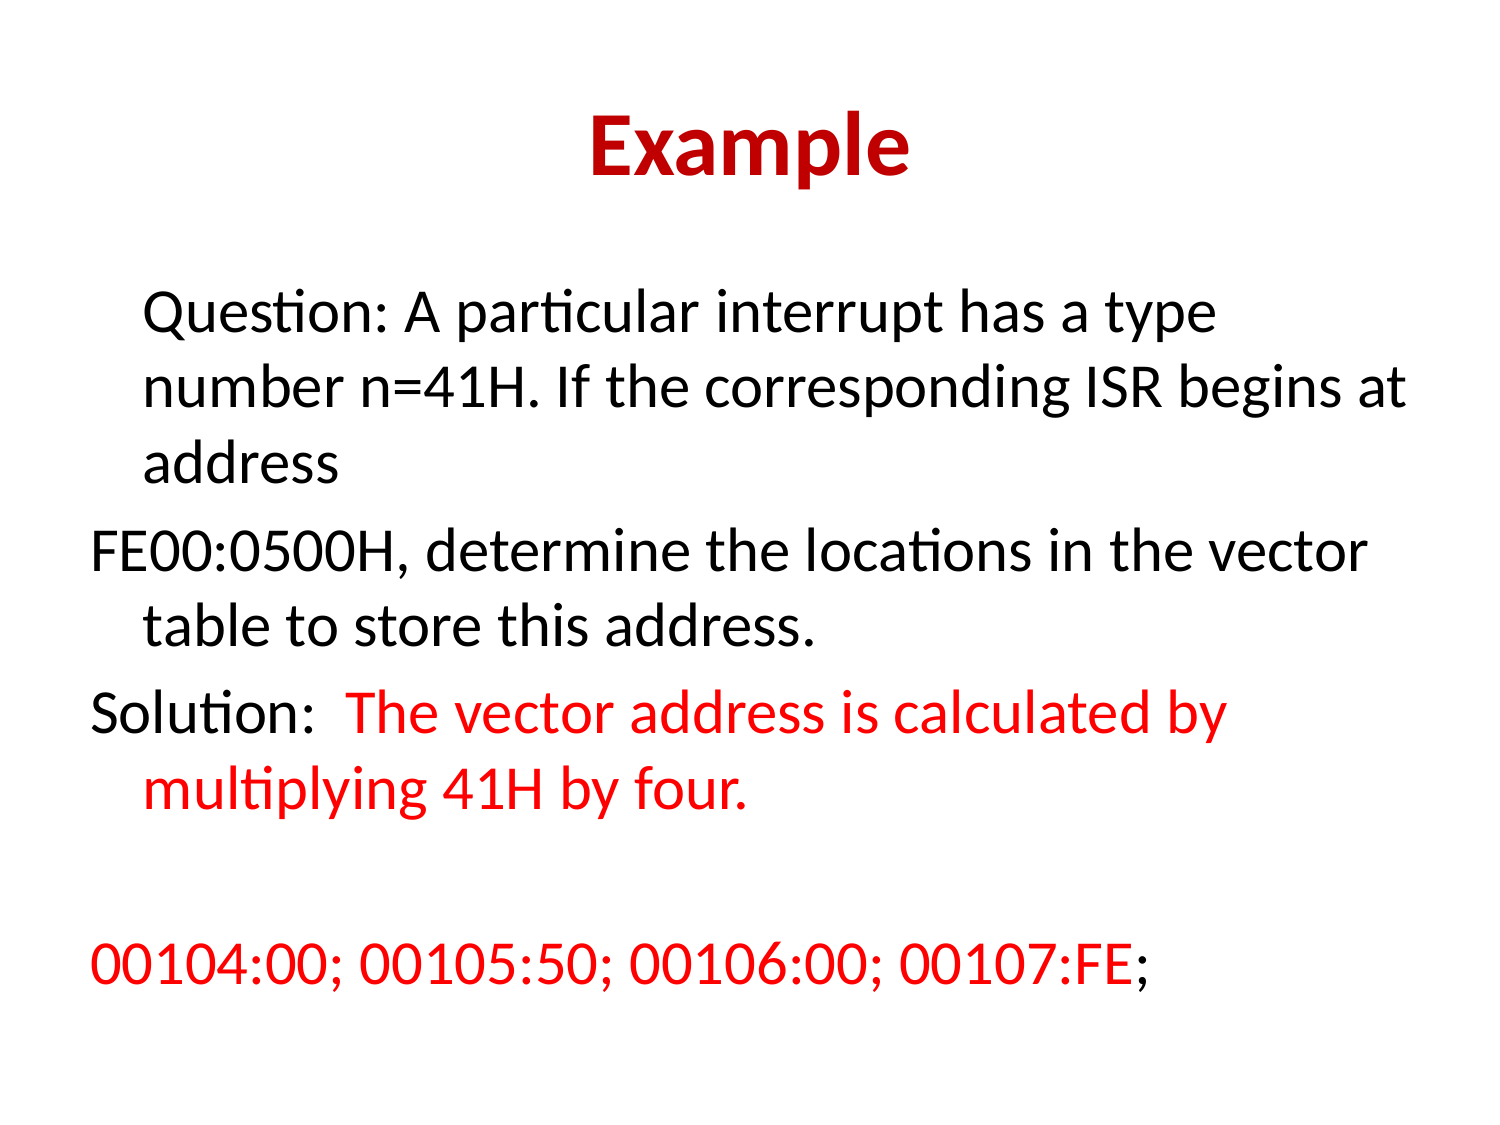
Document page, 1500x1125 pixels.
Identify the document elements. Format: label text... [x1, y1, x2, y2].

title Example [75, 45, 1425, 233]
list Question: A particular interrupt has a type number n=41H. If the corresponding ISR begins at address FE00:0500H, determine the locations in the vector table to store this address. Solution: The vector address is calculated by multiplying 41H by four. 00104:00; 00105:50; 00106:00; 00107:FE; [75, 262, 1425, 1005]
